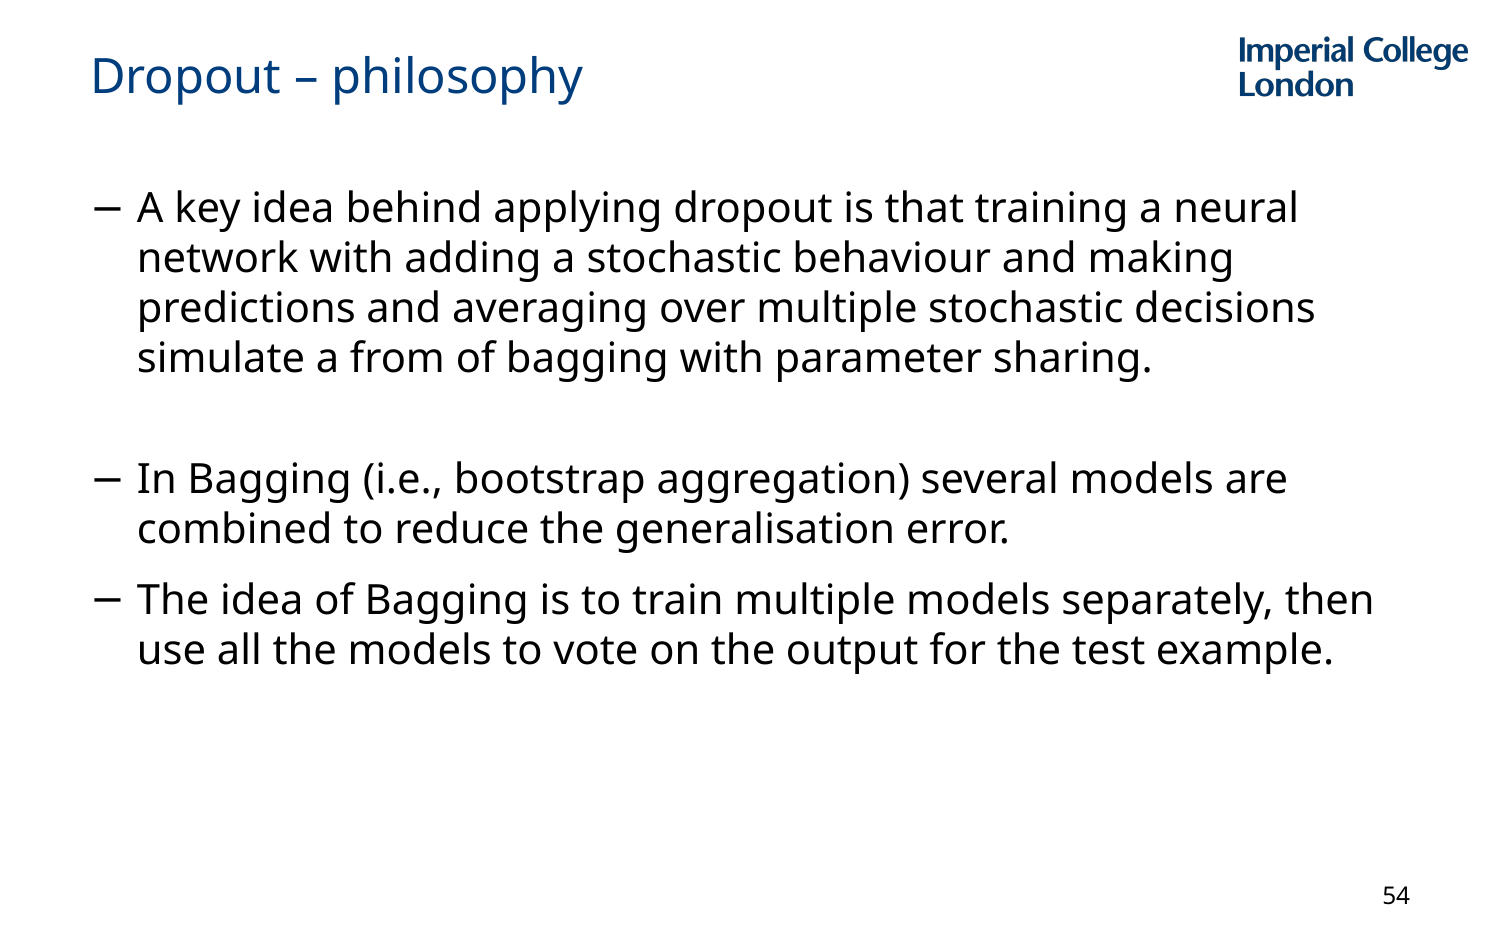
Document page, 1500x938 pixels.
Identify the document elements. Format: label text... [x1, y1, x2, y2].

list A key idea behind applying dropout is that training a neural network with adding a stochastic behaviour and making predictions and averaging over multiple stochastic decisions simulate a from of bagging with parameter sharing. In Bagging (i.e., bootstrap aggregation) several models are combined to reduce the generalisation error. The idea of Bagging is to train multiple models separately, then use all the models to vote on the output for the test example. [75, 173, 1425, 853]
picture [1425, 18, 1486, 114]
title Dropout – philosophy [75, 0, 1425, 153]
slide_number 54 [1074, 872, 1426, 920]
